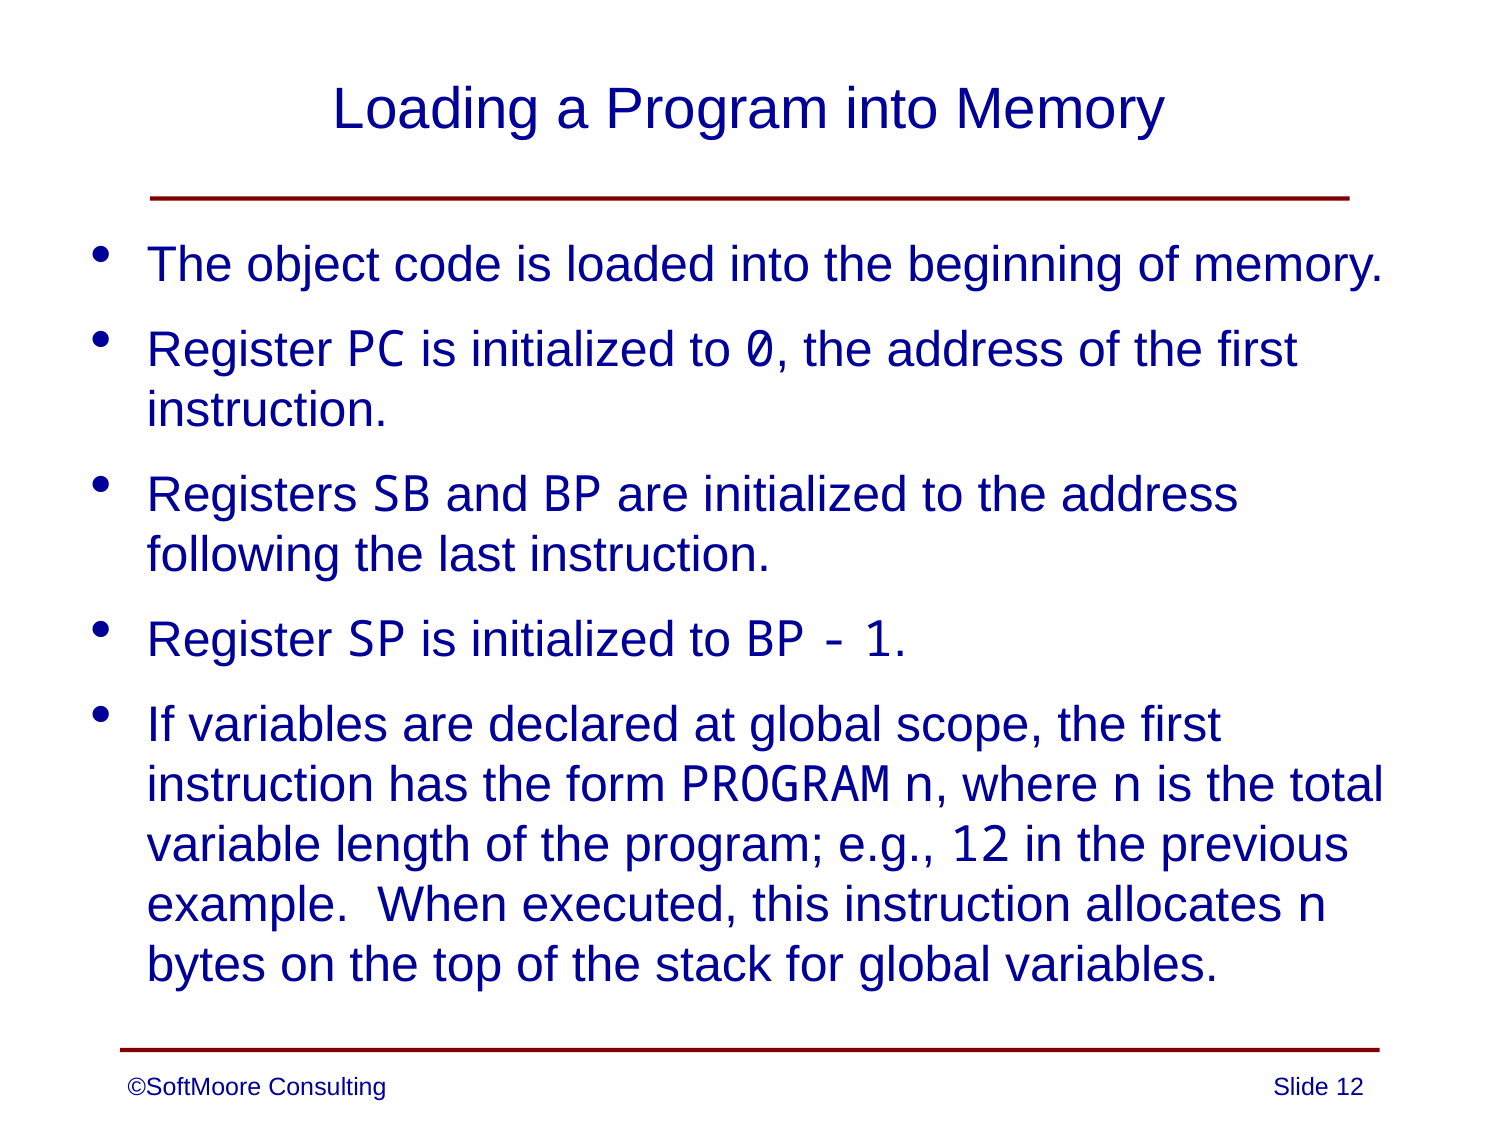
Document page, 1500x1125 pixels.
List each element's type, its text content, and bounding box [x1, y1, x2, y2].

slide_number Slide 12 [1078, 1061, 1380, 1109]
title Loading a Program into Memory [149, 22, 1350, 188]
footer ©SoftMoore Consulting [111, 1061, 563, 1109]
list The object code is loaded into the beginning of memory. Register PC is initialized to 0, the address of the first instruction. Registers SB and BP are initialized to the address following the last instruction. Register SP is initialized to BP - 1. If variables are declared at global scope, the first instruction has the form PROGRAM n, where n is the total variable length of the program; e.g., 12 in the previous example. When executed, this instruction allocates n bytes on the top of the stack for global variables. [74, 223, 1425, 1034]
